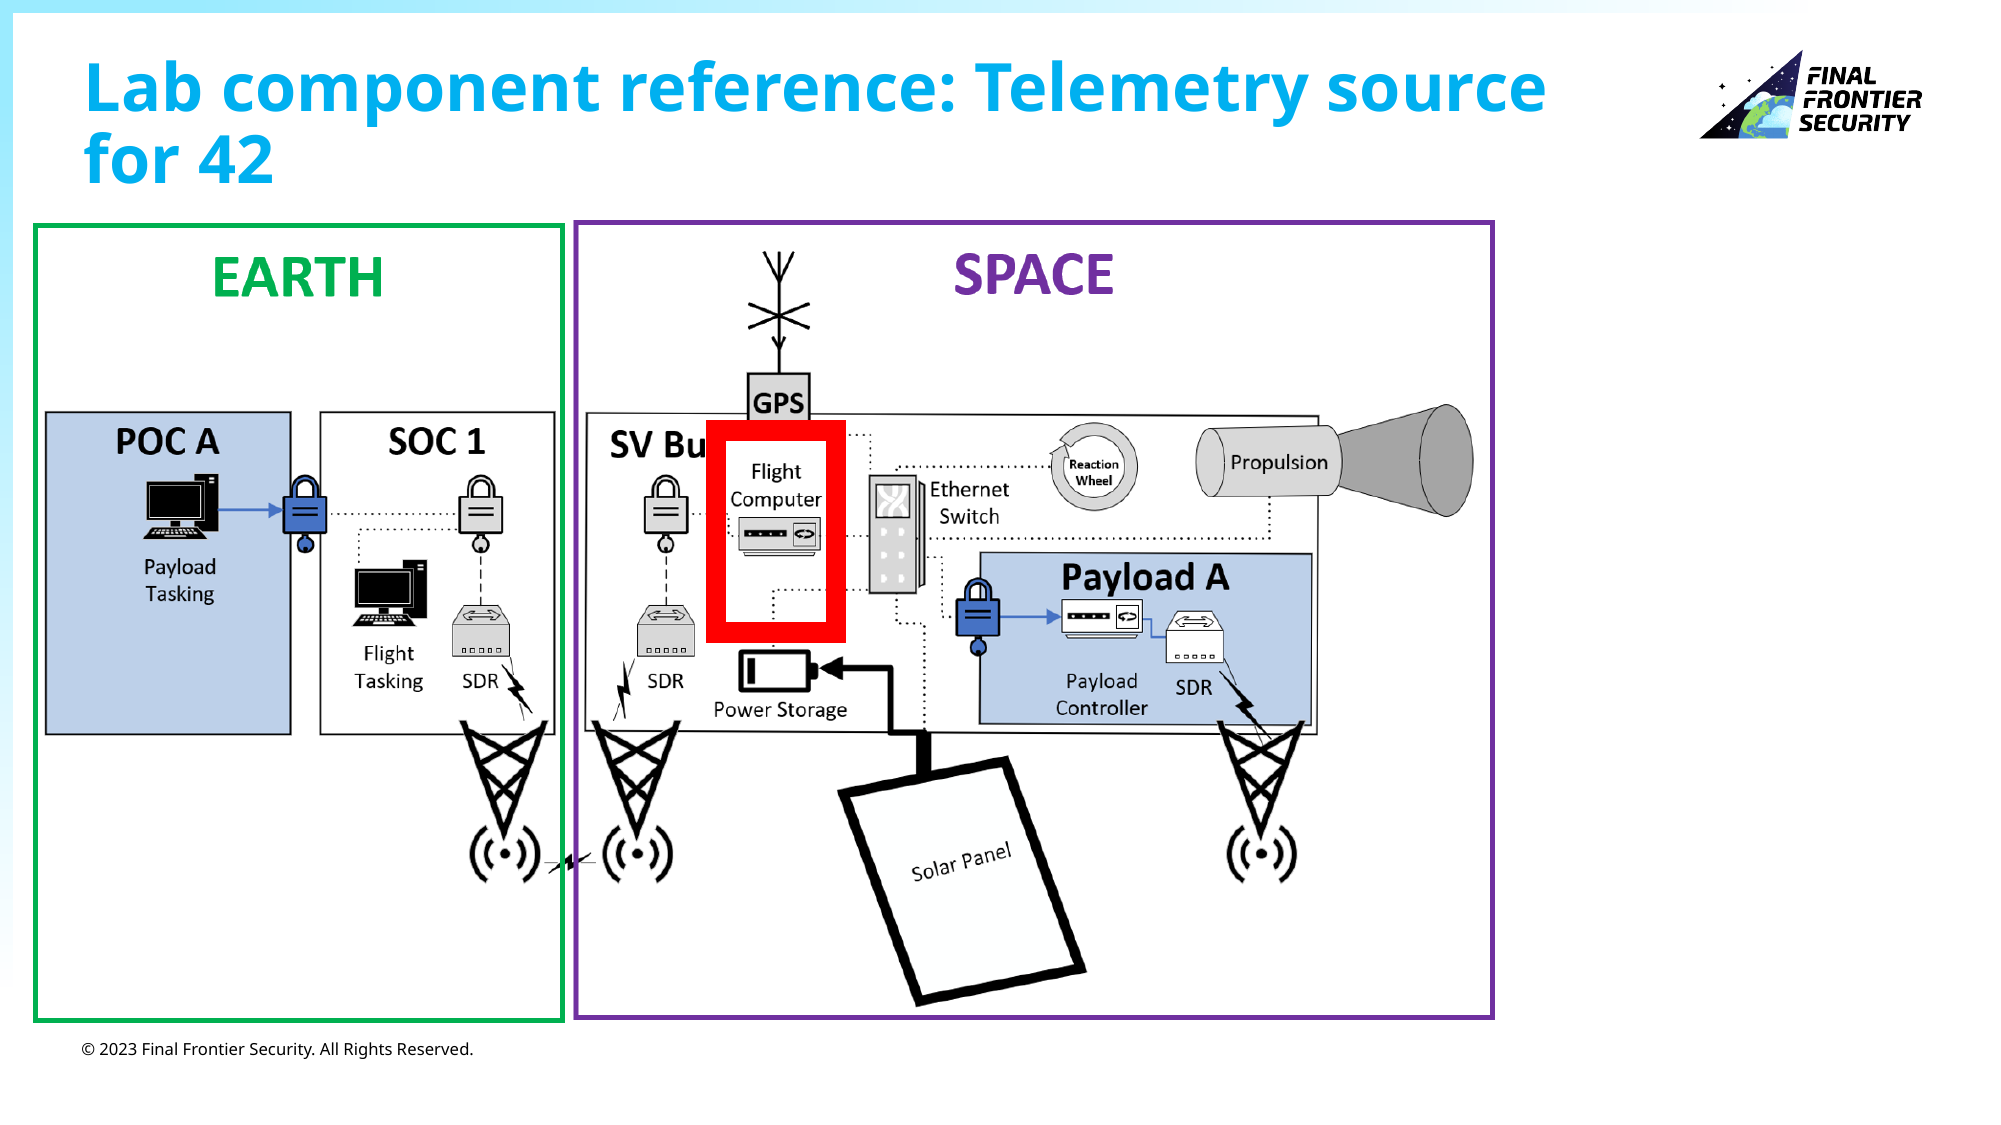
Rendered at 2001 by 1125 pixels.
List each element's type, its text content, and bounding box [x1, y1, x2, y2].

picture [1690, 40, 1931, 148]
title Lab component reference: Telemetry source for 42 [83, 54, 1602, 220]
picture [28, 219, 1499, 1024]
